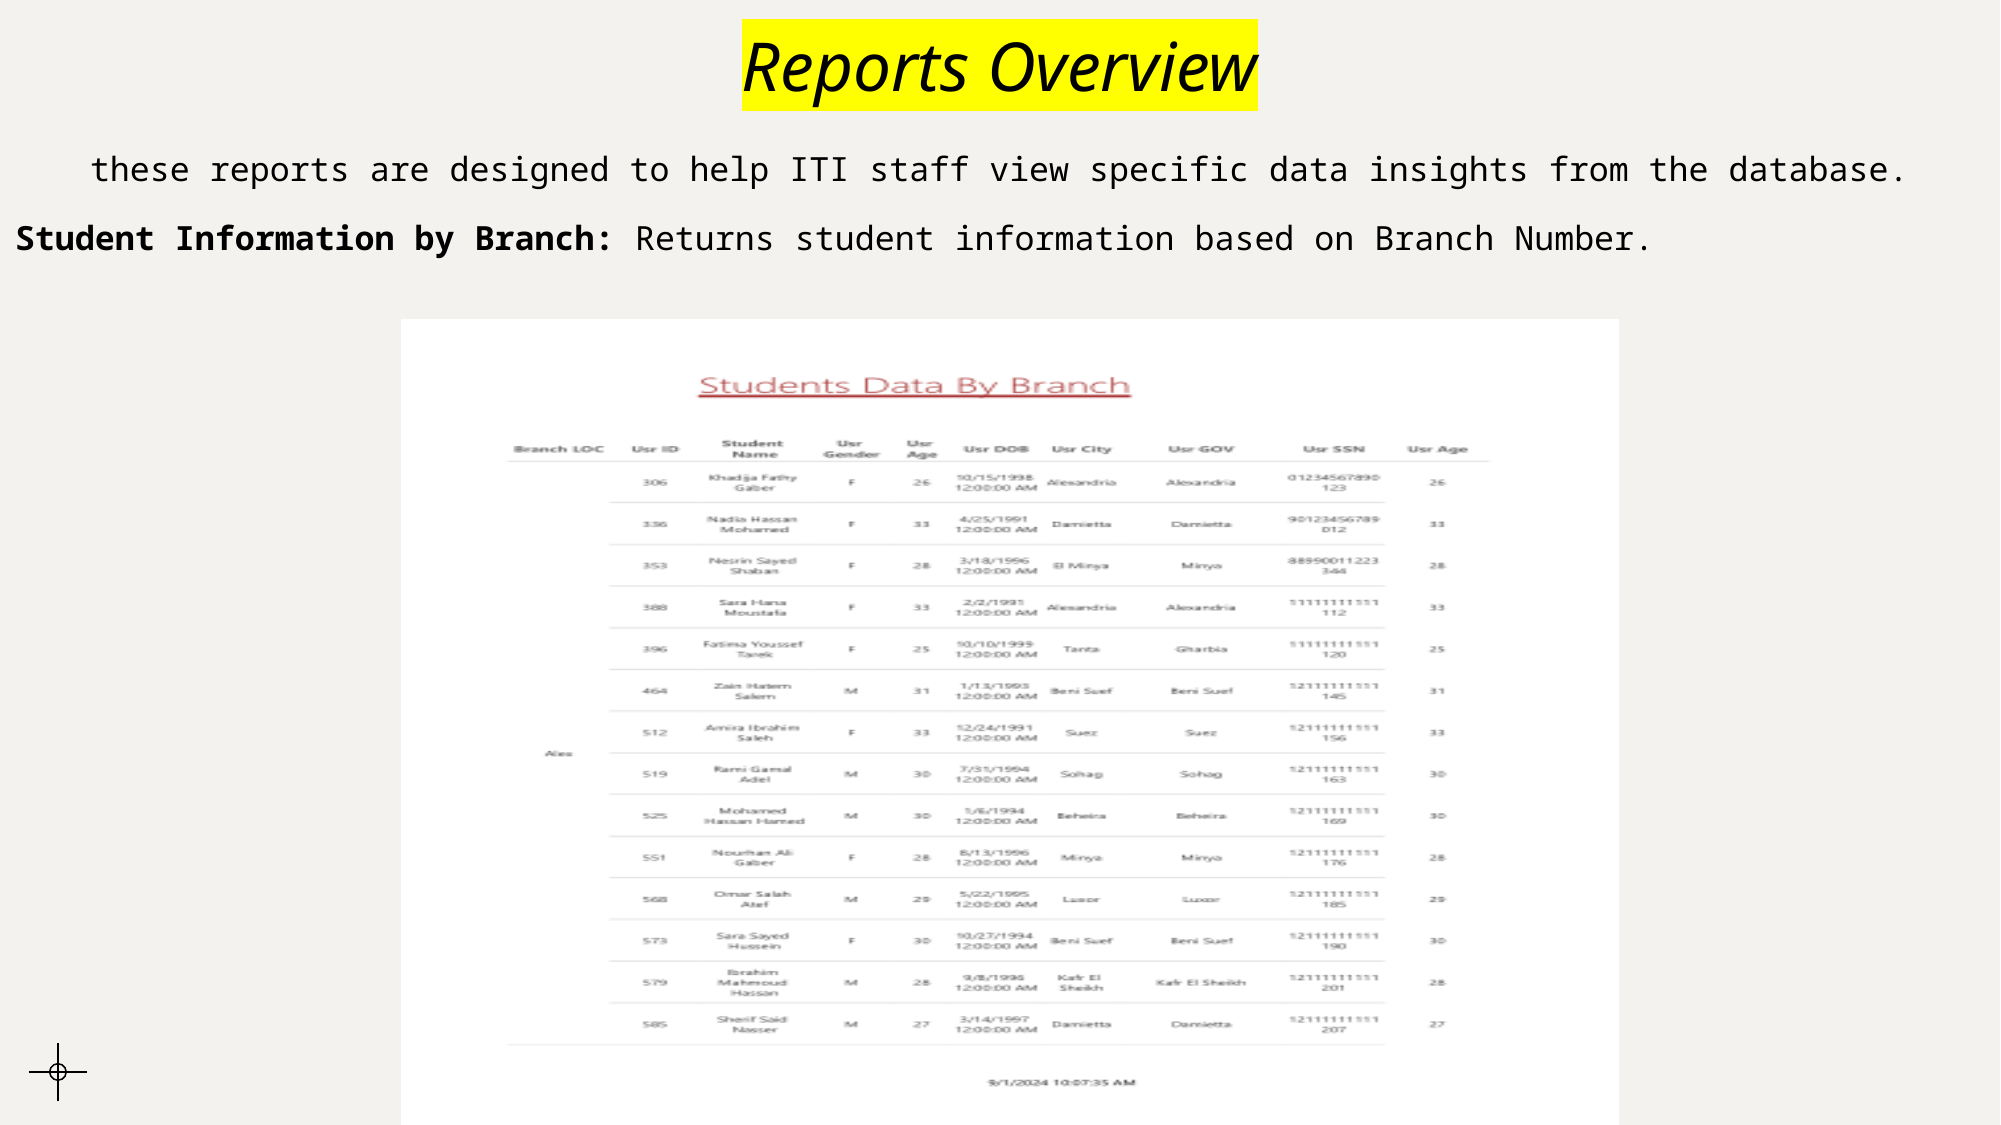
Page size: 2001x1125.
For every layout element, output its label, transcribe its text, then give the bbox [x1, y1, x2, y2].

title Reports Overview [0, 0, 2000, 113]
list these reports are designed to help ITI staff view specific data insights from the database. Student Information by Branch: Returns student information based on Branch Number. [0, 133, 2000, 1125]
picture [401, 319, 1619, 1125]
